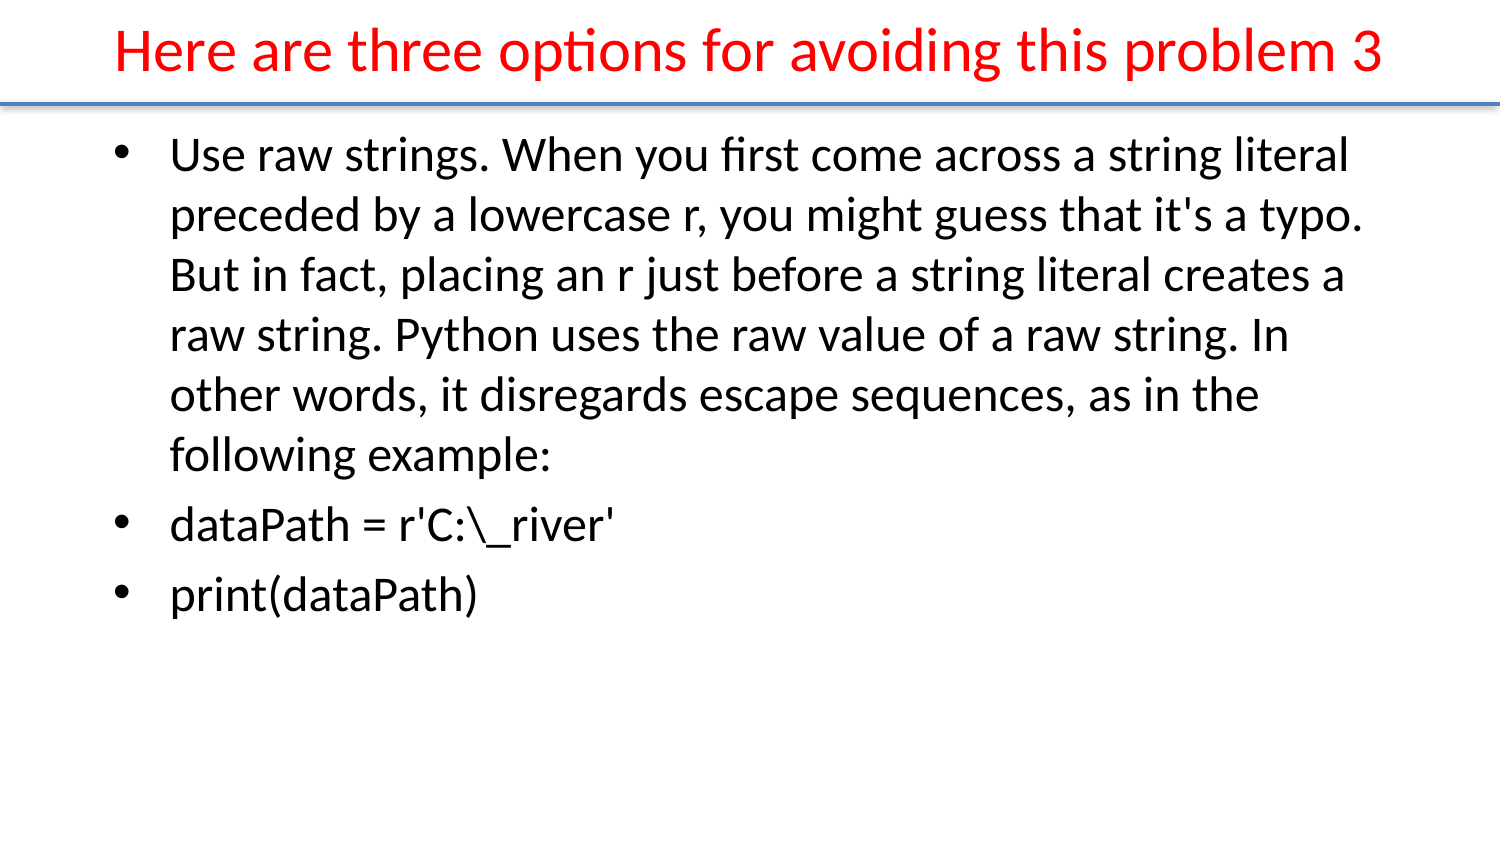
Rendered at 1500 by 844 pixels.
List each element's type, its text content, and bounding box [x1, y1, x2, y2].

title Here are three options for avoiding this problem 3 [0, 0, 1500, 93]
list Use raw strings. When you ﬁrst come across a string literal preceded by a lowercase r, you might guess that it's a typo. But in fact, placing an r just before a string literal creates a raw string. Python uses the raw value of a raw string. In other words, it disregards escape sequences, as in the following example: dataPath = r'C:\_river' print(dataPath) [98, 113, 1402, 800]
